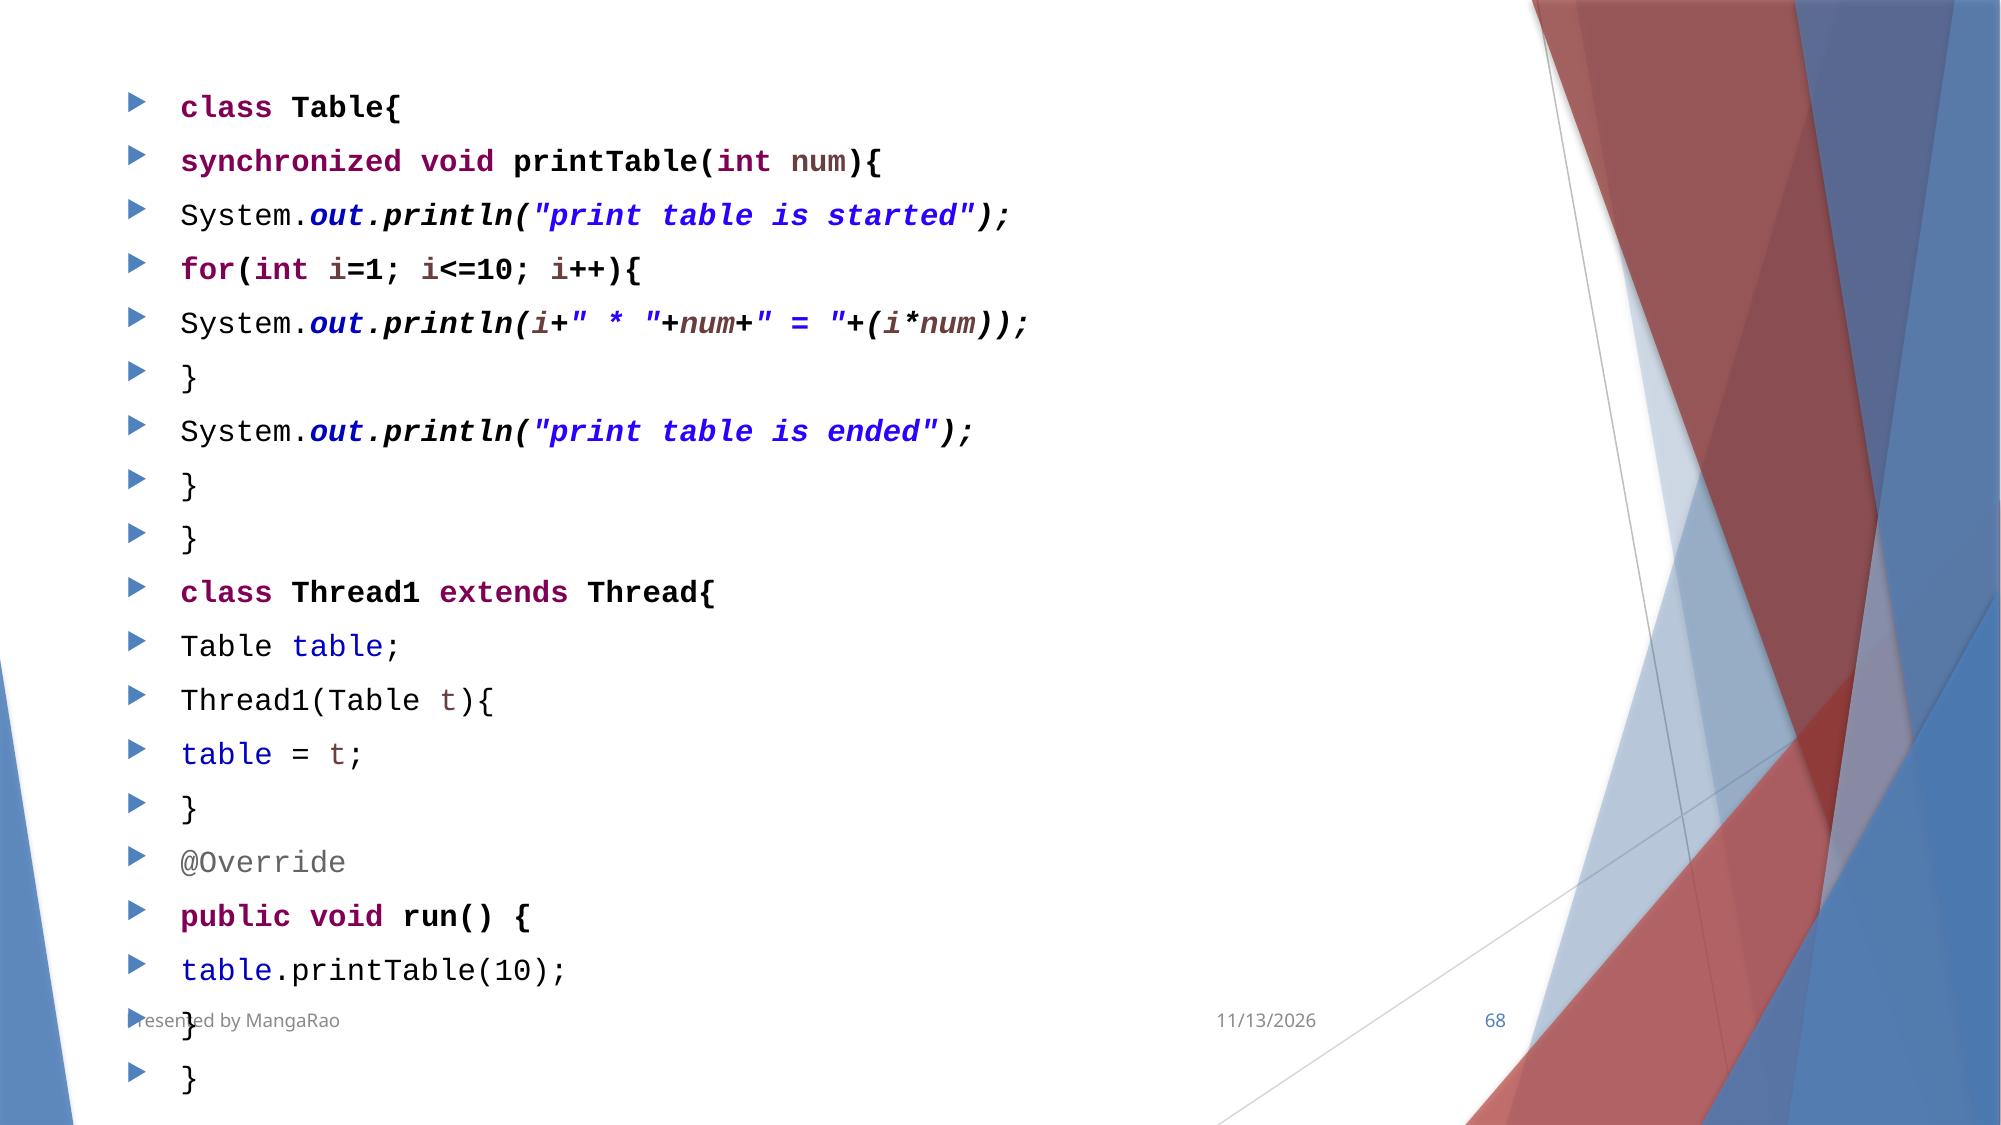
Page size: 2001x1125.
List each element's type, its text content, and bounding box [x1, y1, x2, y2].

list class Table{ synchronized void printTable(int num){ System.out.println("print table is started"); for(int i=1; i<=10; i++){ System.out.println(i+" * "+num+" = "+(i*num)); } System.out.println("print table is ended"); } } class Thread1 extends Thread{ Table table; Thread1(Table t){ table = t; } @Override public void run() { table.printTable(10); } } [111, 25, 1522, 1107]
slide_number 68 [1409, 991, 1522, 1051]
footer Presented by MangaRao [111, 991, 1145, 1051]
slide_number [1181, 991, 1332, 1051]
